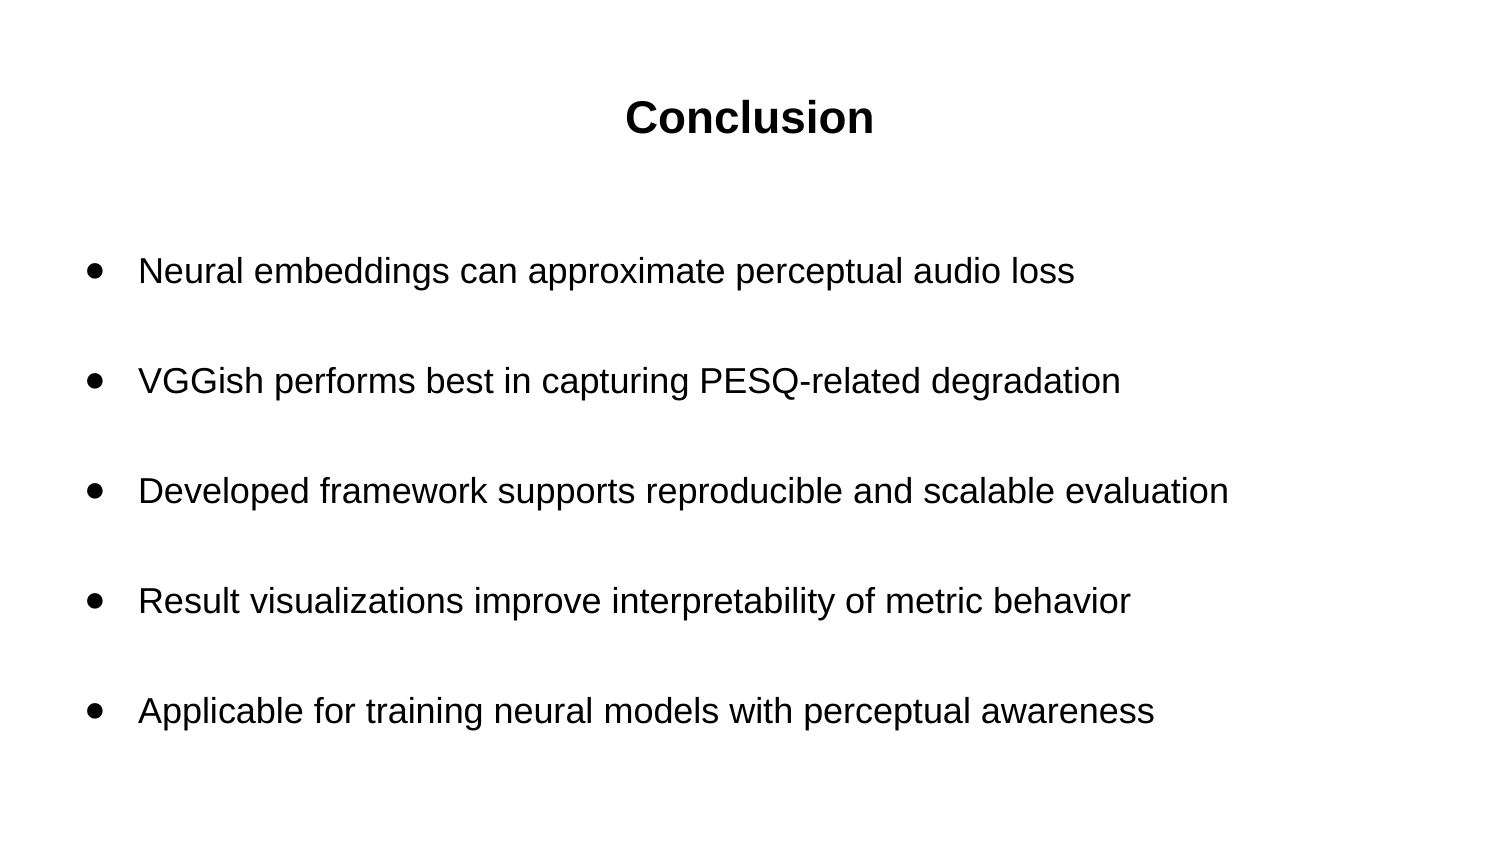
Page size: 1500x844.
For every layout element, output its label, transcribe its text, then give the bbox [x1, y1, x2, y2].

list Neural embeddings can approximate perceptual audio loss VGGish performs best in capturing PESQ-related degradation Developed framework supports reproducible and scalable evaluation Result visualizations improve interpretability of metric behavior Applicable for training neural models with perceptual awareness [51, 189, 1449, 750]
title Conclusion [51, 72, 1449, 167]
